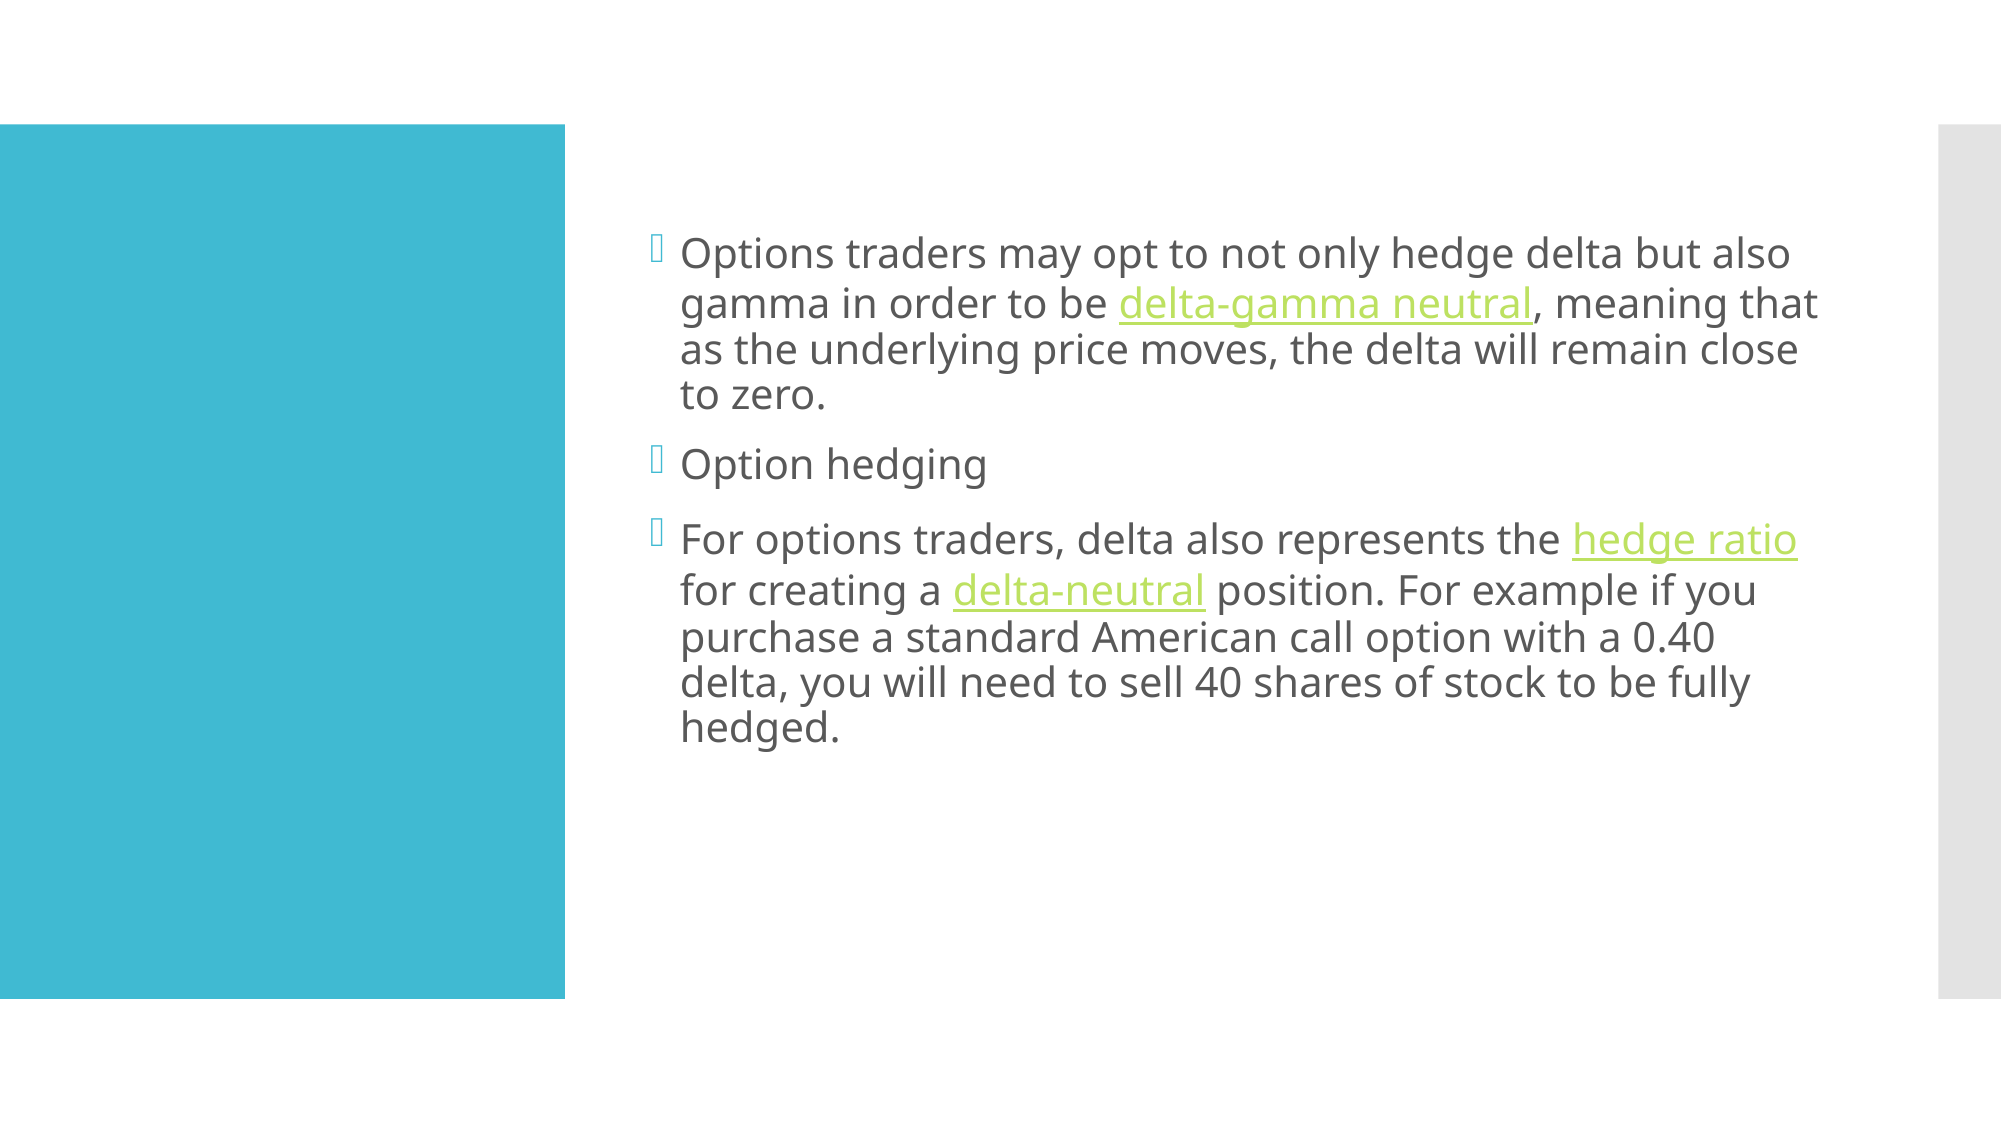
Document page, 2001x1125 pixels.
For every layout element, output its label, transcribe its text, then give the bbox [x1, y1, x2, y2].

list Options traders may opt to not only hedge delta but also gamma in order to be delta-gamma neutral, meaning that as the underlying price moves, the delta will remain close to zero. Option hedging For options traders, delta also represents the hedge ratio for creating a delta-neutral position. For example if you purchase a standard American call option with a 0.40 delta, you will need to sell 40 shares of stock to be fully hedged. [634, 141, 1835, 982]
